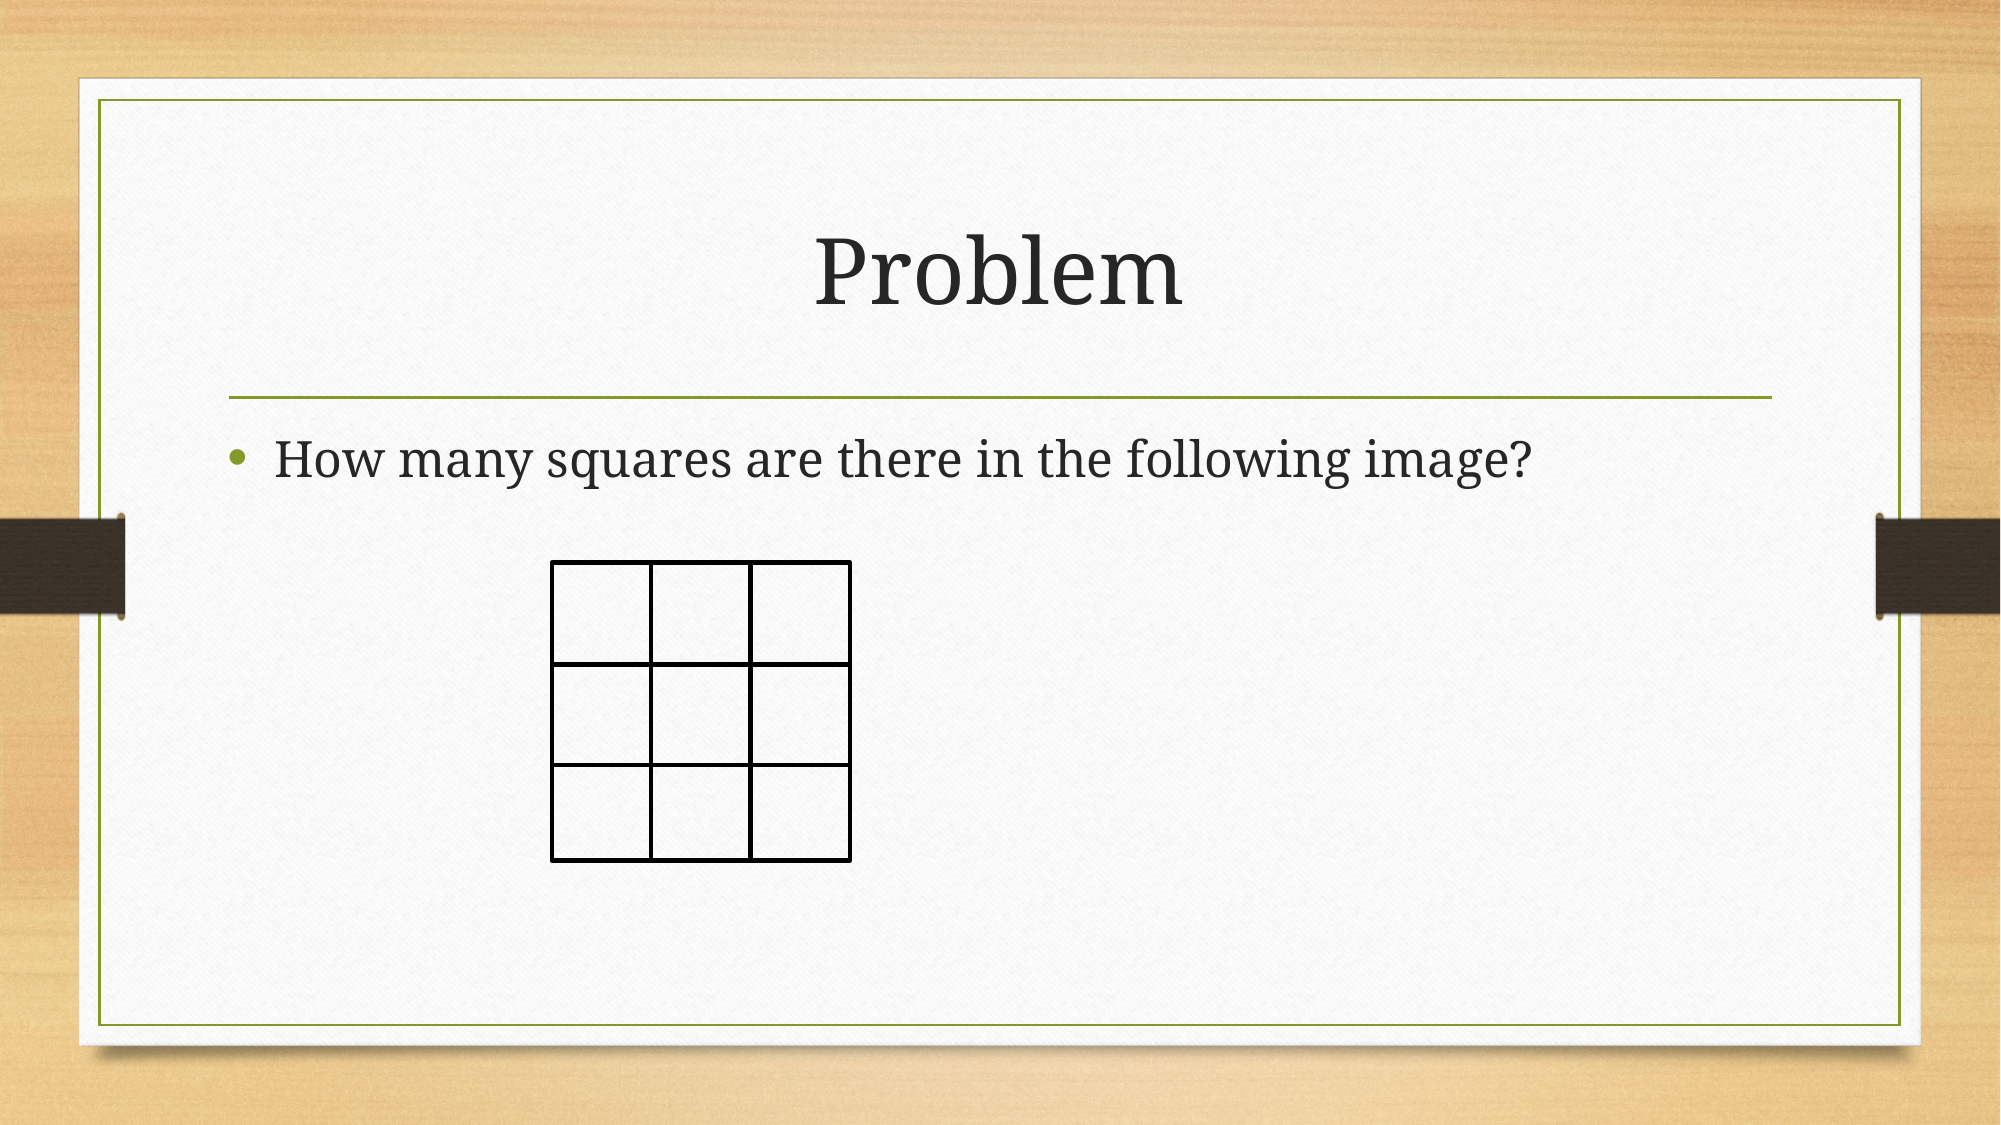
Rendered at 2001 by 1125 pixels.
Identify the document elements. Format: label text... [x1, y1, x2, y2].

picture [0, 0, 2001, 1125]
title Problem [212, 161, 1788, 375]
list How many squares are there in the following image? [212, 419, 1788, 964]
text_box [551, 562, 851, 861]
